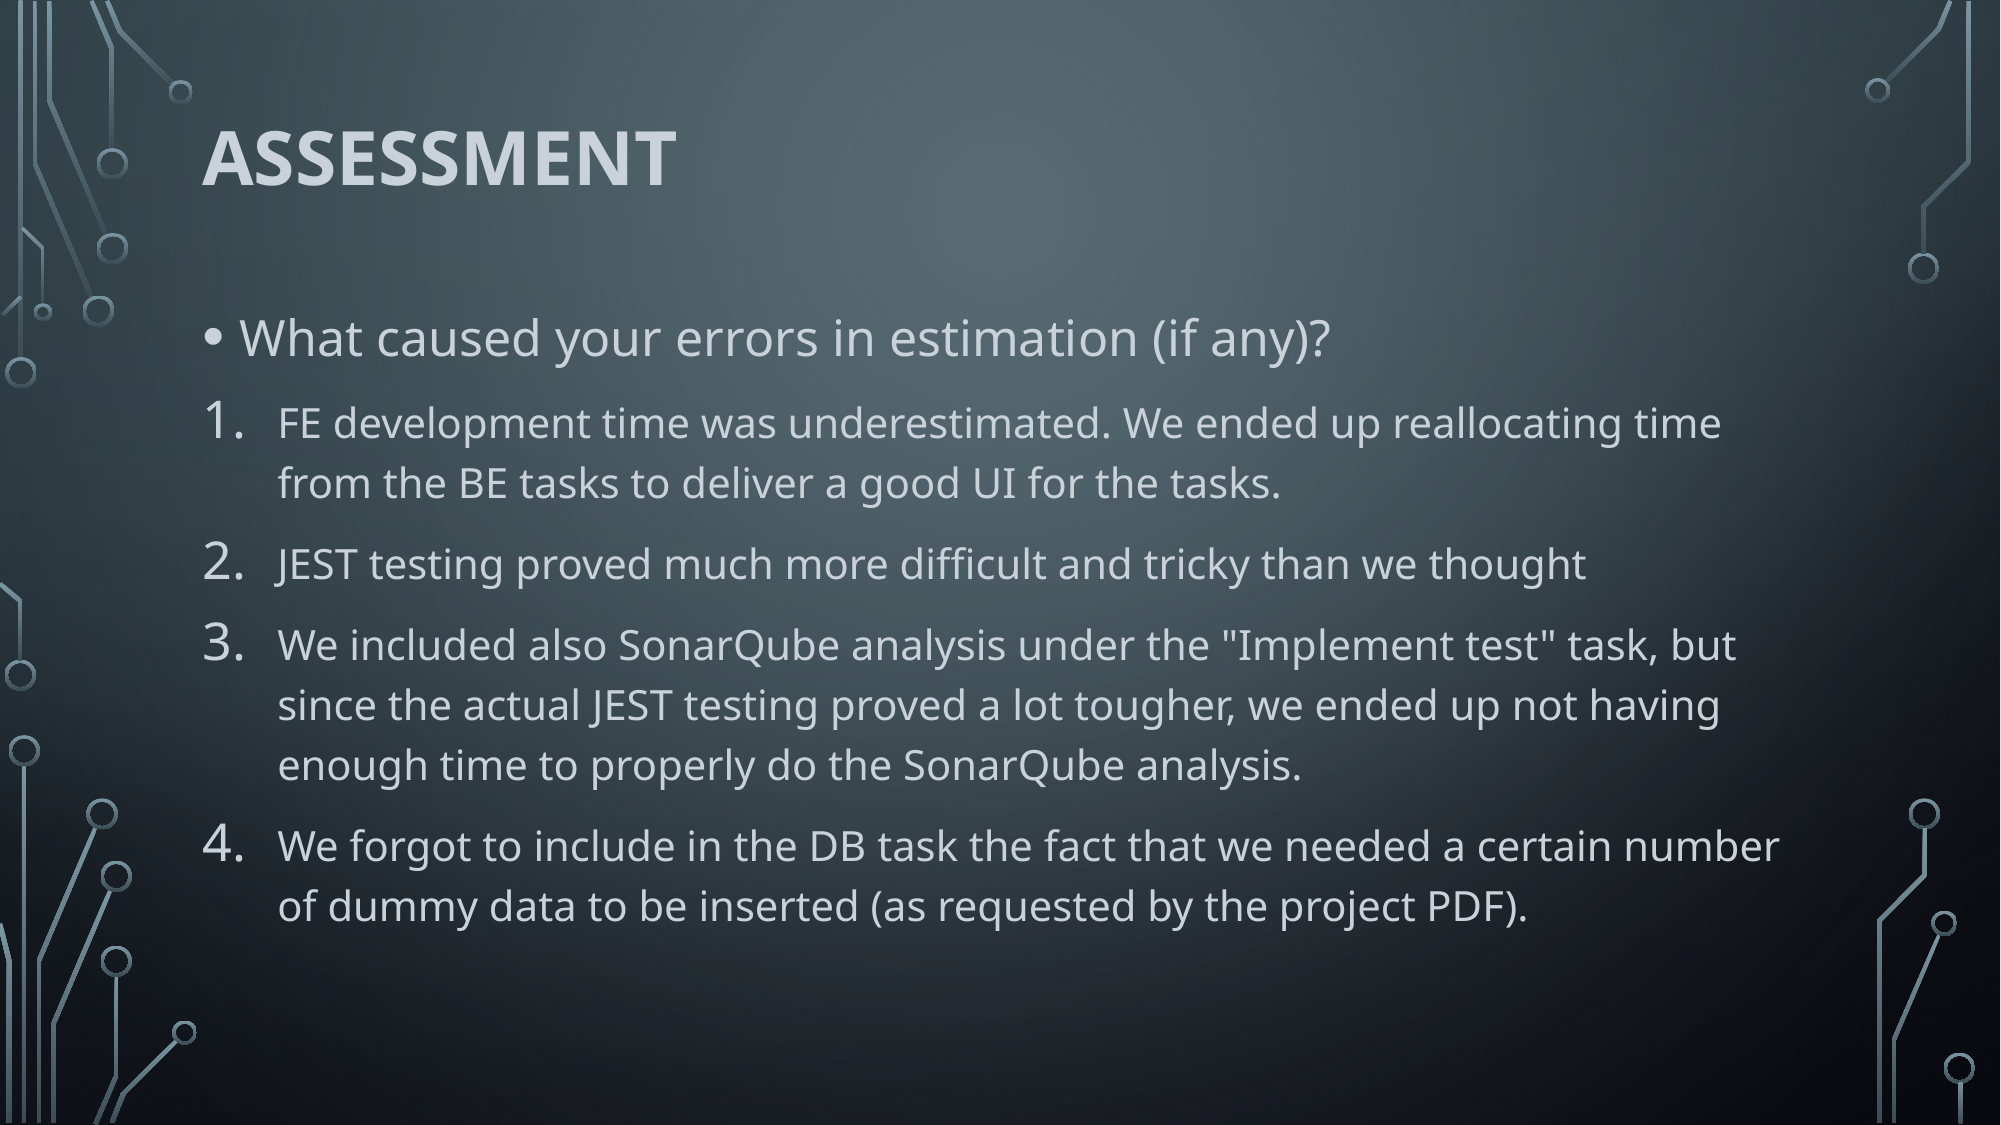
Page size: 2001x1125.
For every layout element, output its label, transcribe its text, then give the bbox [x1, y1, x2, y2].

title Assessment [187, 101, 1813, 221]
list What caused your errors in estimation (if any)? FE development time was underestimated. We ended up reallocating time from the BE tasks to deliver a good UI for the tasks. JEST testing proved much more difficult and tricky than we thought We included also SonarQube analysis under the "Implement test" task, but since the actual JEST testing proved a lot tougher, we ended up not having enough time to properly do the SonarQube analysis. We forgot to include in the DB task the fact that we needed a certain number of dummy data to be inserted (as requested by the project PDF). [187, 286, 1813, 950]
